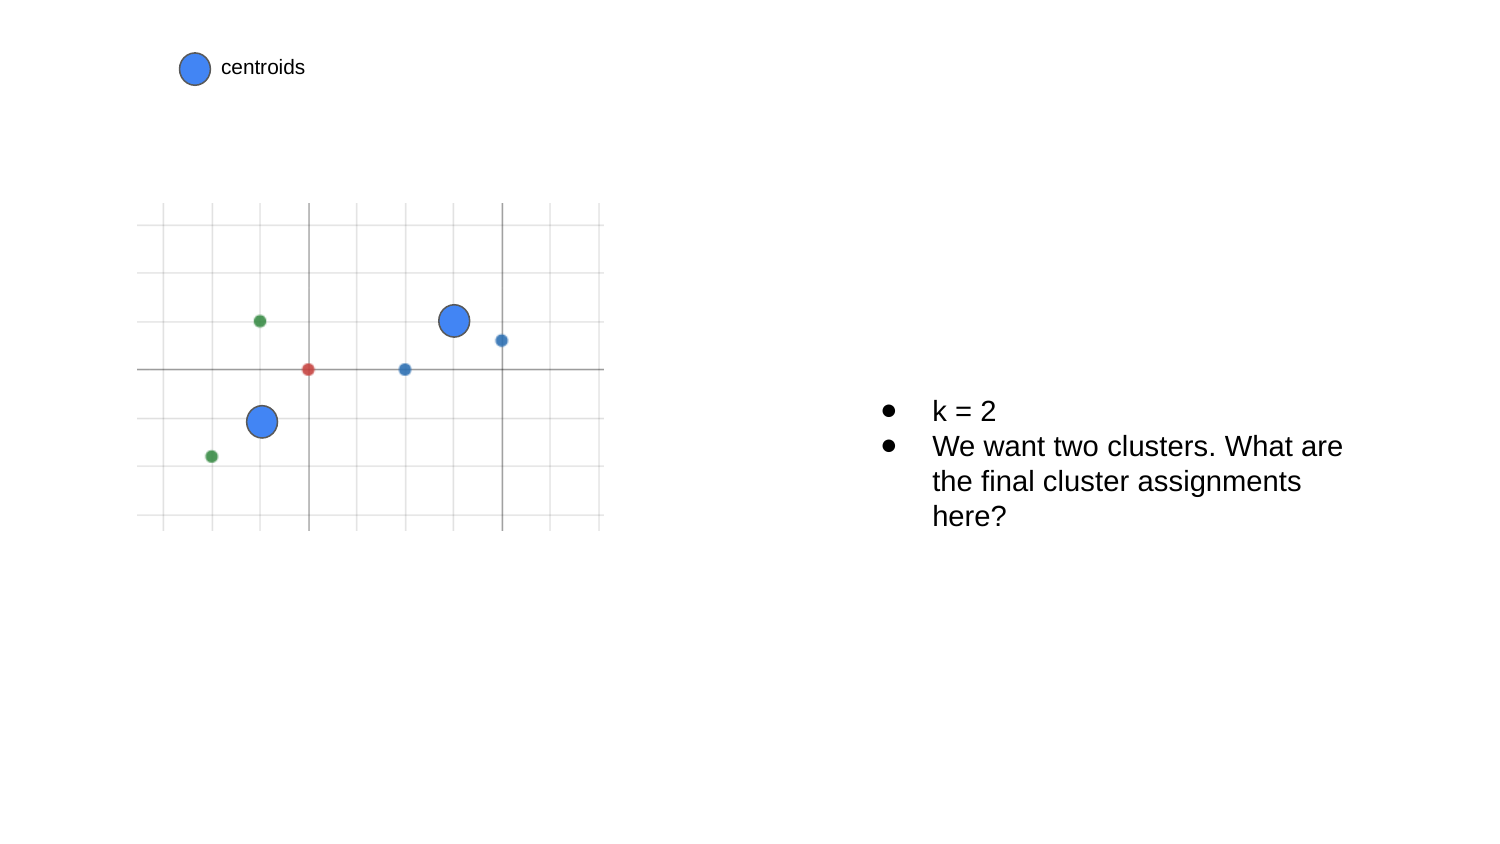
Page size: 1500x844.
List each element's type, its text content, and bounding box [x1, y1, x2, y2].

picture [137, 202, 604, 531]
text_box [179, 52, 205, 86]
text_box centroids [205, 41, 348, 92]
text_box k = 2 We want two clusters. What are the final cluster assignments here? [842, 377, 1393, 582]
